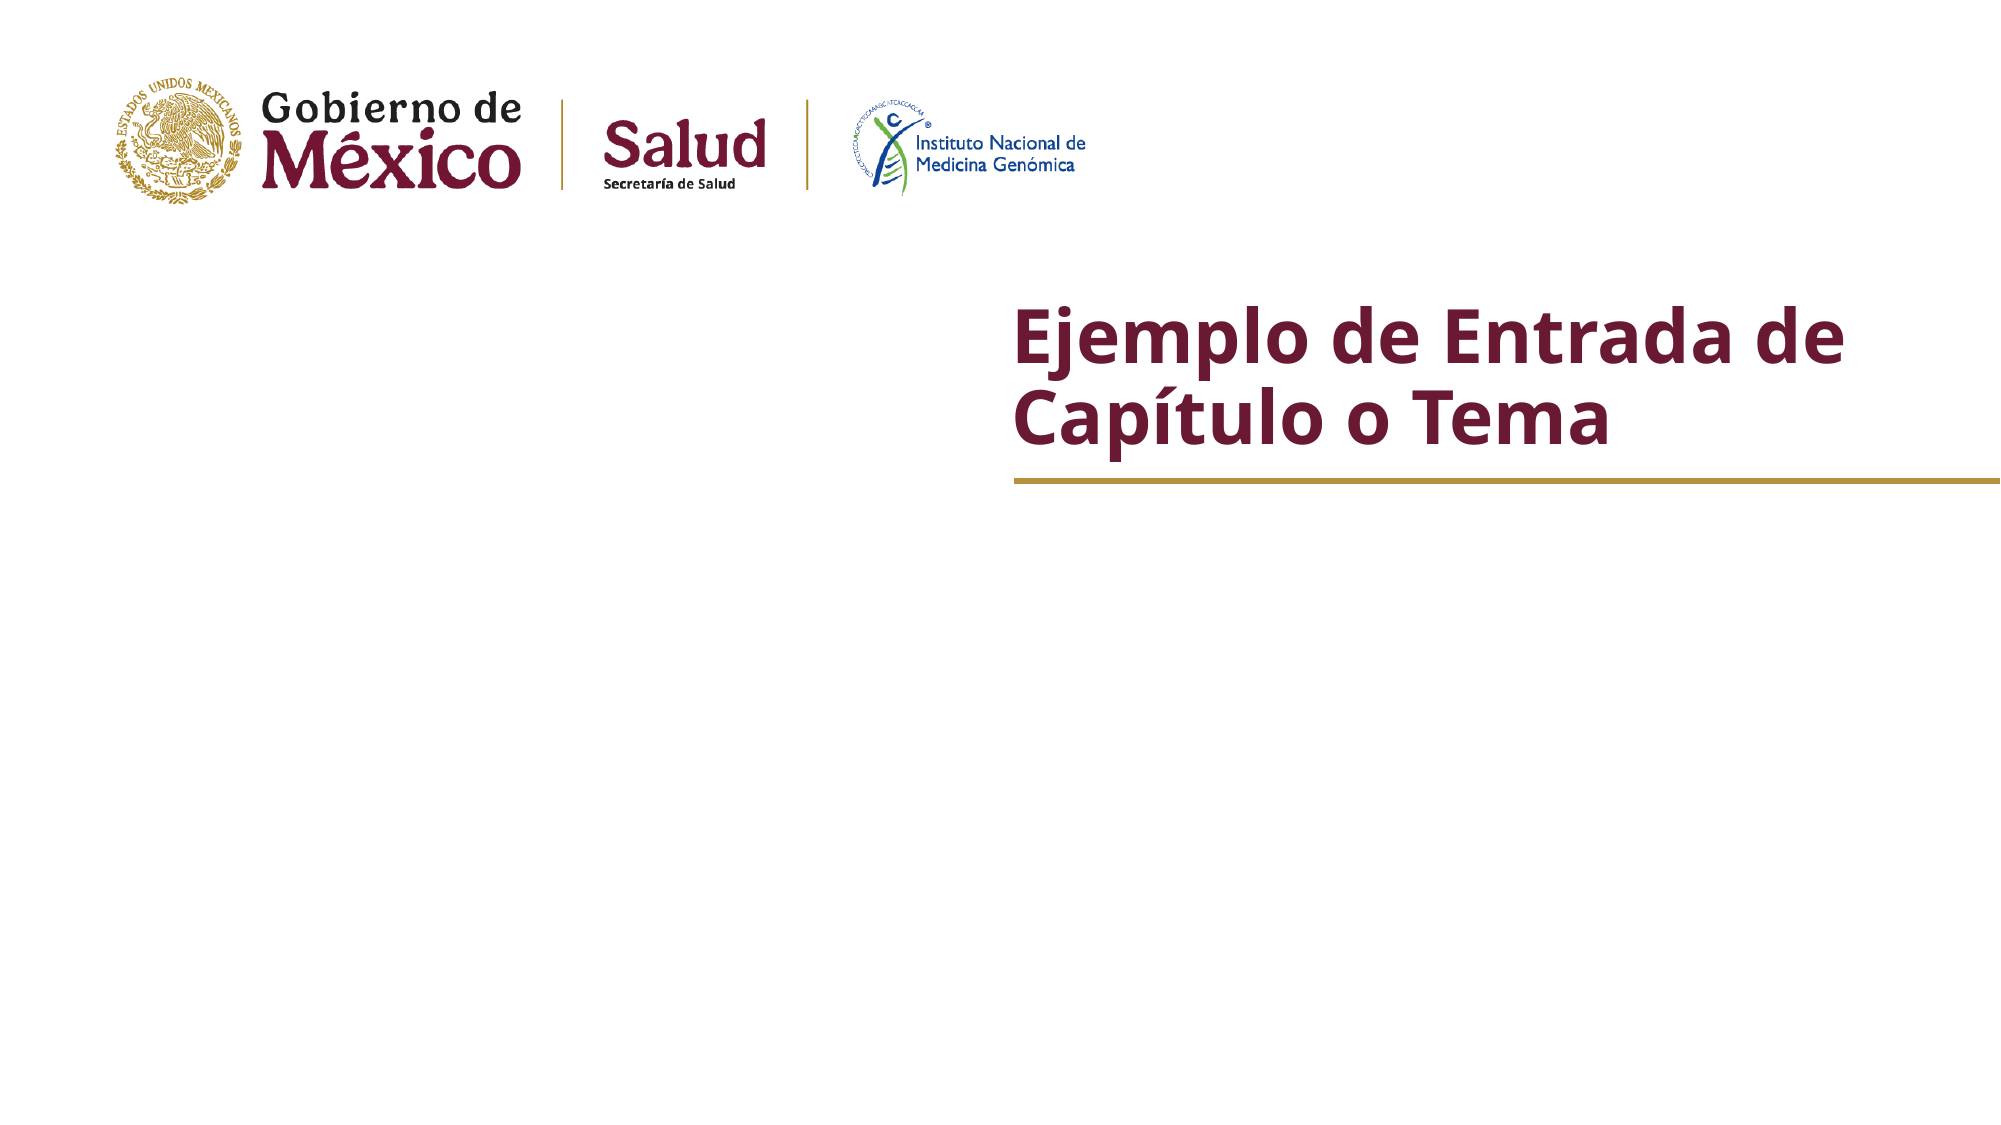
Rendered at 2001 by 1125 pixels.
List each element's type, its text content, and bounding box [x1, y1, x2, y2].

picture [98, 52, 1131, 235]
title Ejemplo de Entrada de Capítulo o Tema [996, 128, 1935, 468]
